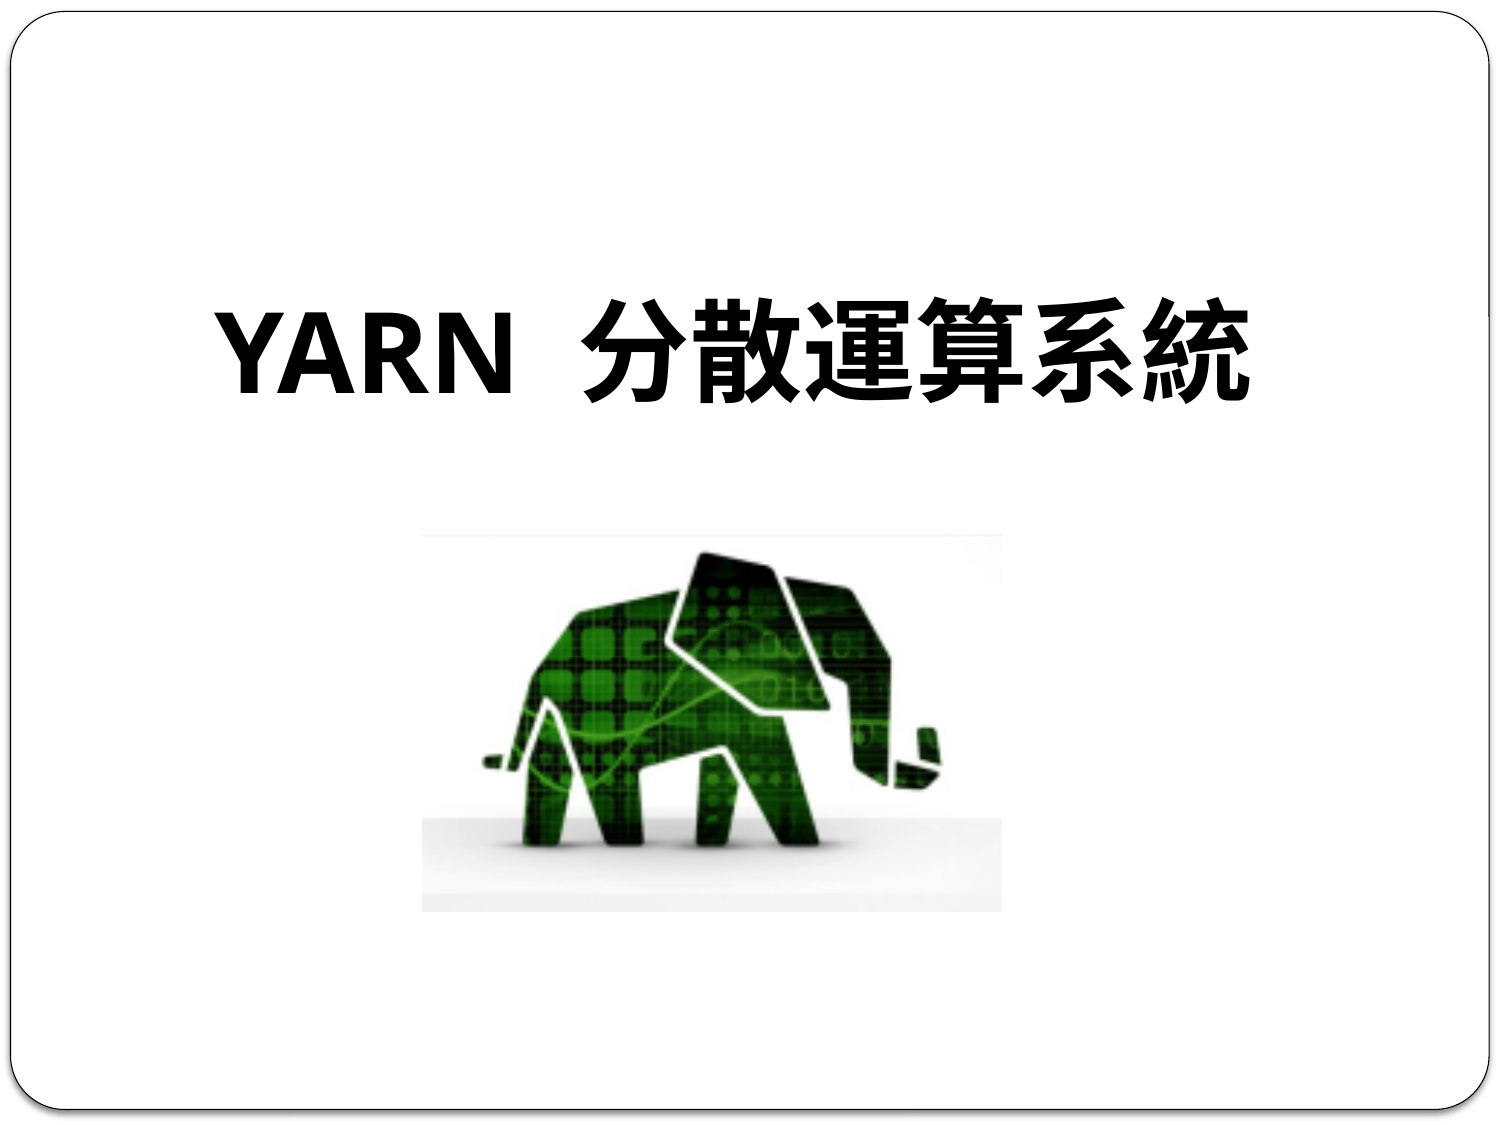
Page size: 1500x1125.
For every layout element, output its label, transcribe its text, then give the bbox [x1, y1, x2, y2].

picture [422, 534, 1002, 912]
text_box YARN 分散運算系統 [179, 273, 1288, 425]
